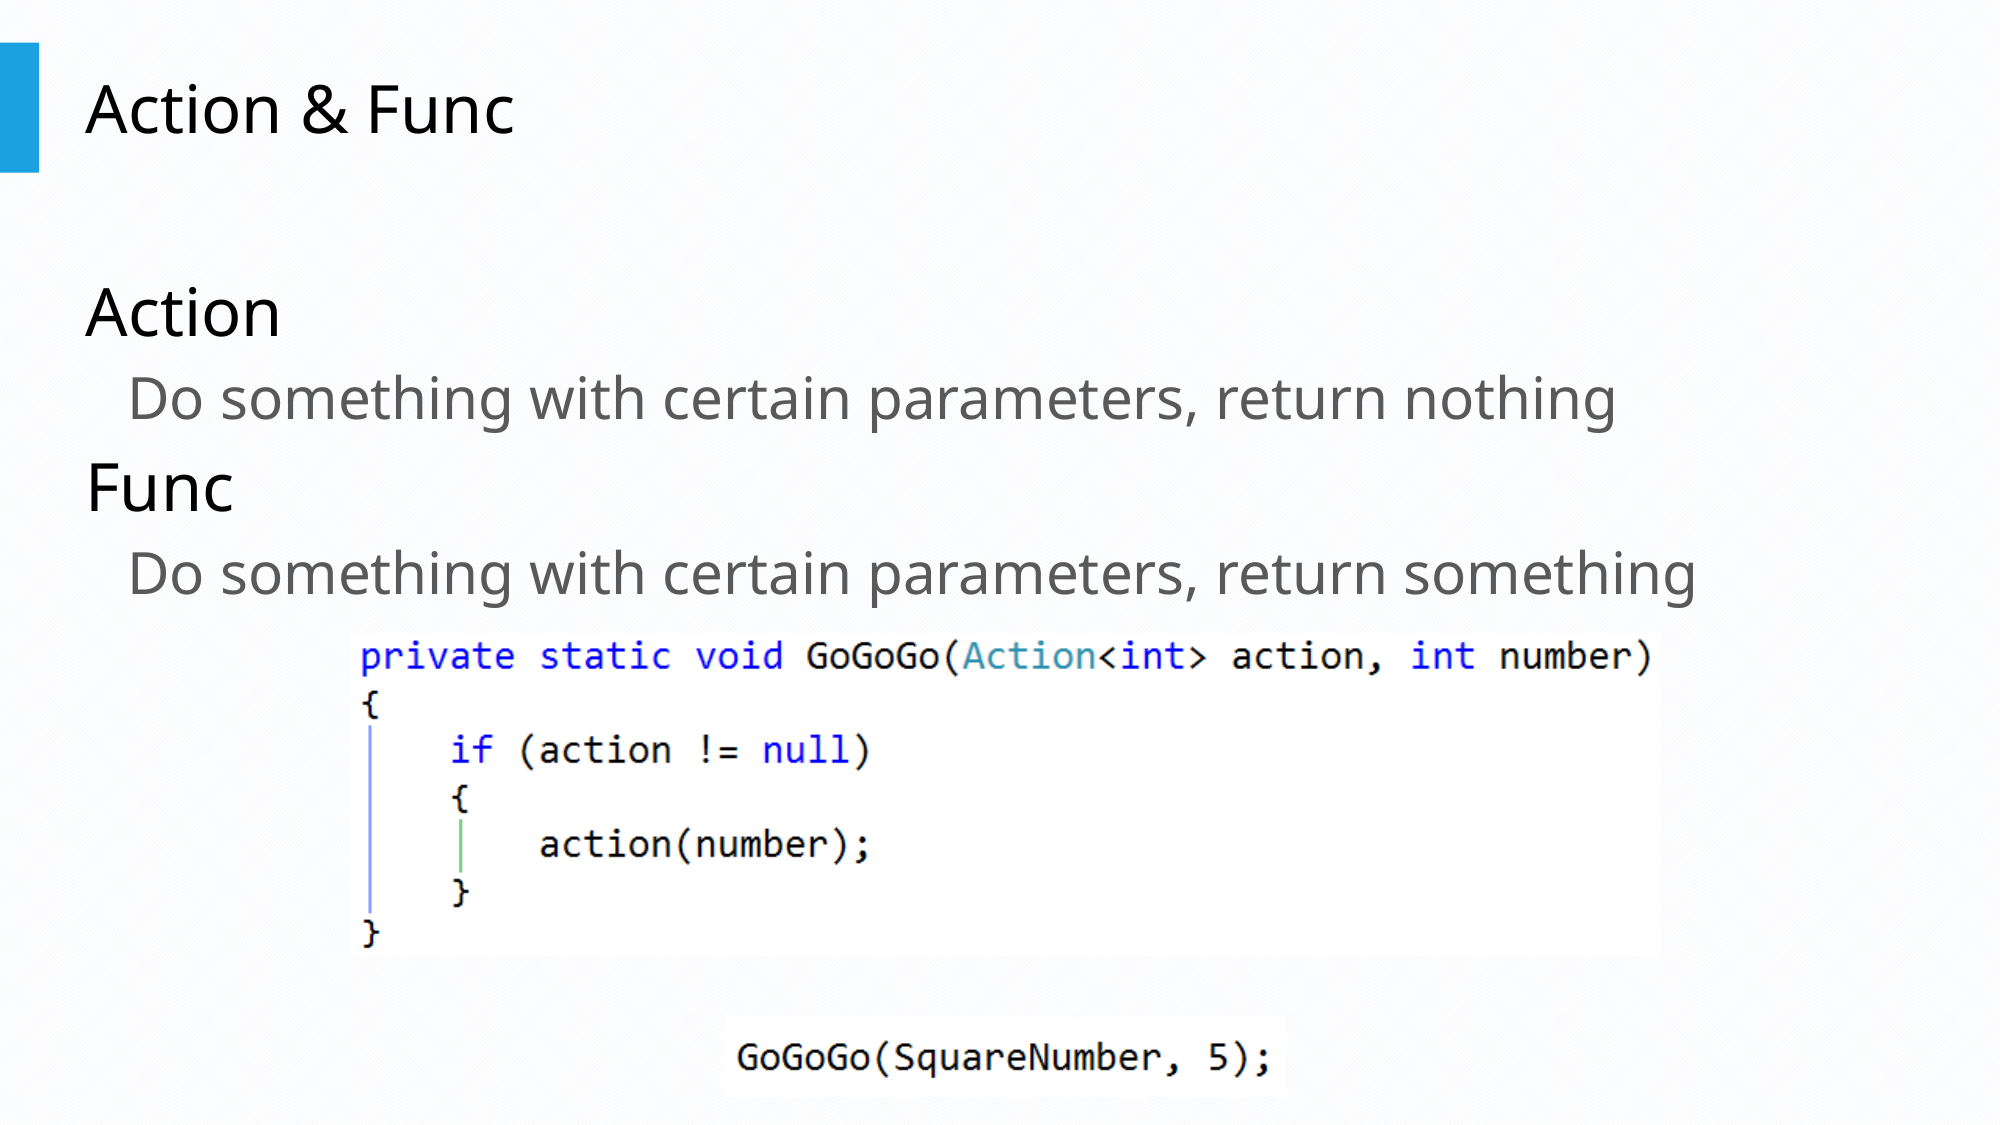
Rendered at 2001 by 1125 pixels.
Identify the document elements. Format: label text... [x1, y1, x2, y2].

picture [349, 633, 1662, 956]
title Action & Func [70, 42, 1489, 171]
list Action Do something with certain parameters, return nothing Func Do something with certain parameters, return something [70, 262, 1848, 1005]
picture [725, 1017, 1286, 1098]
